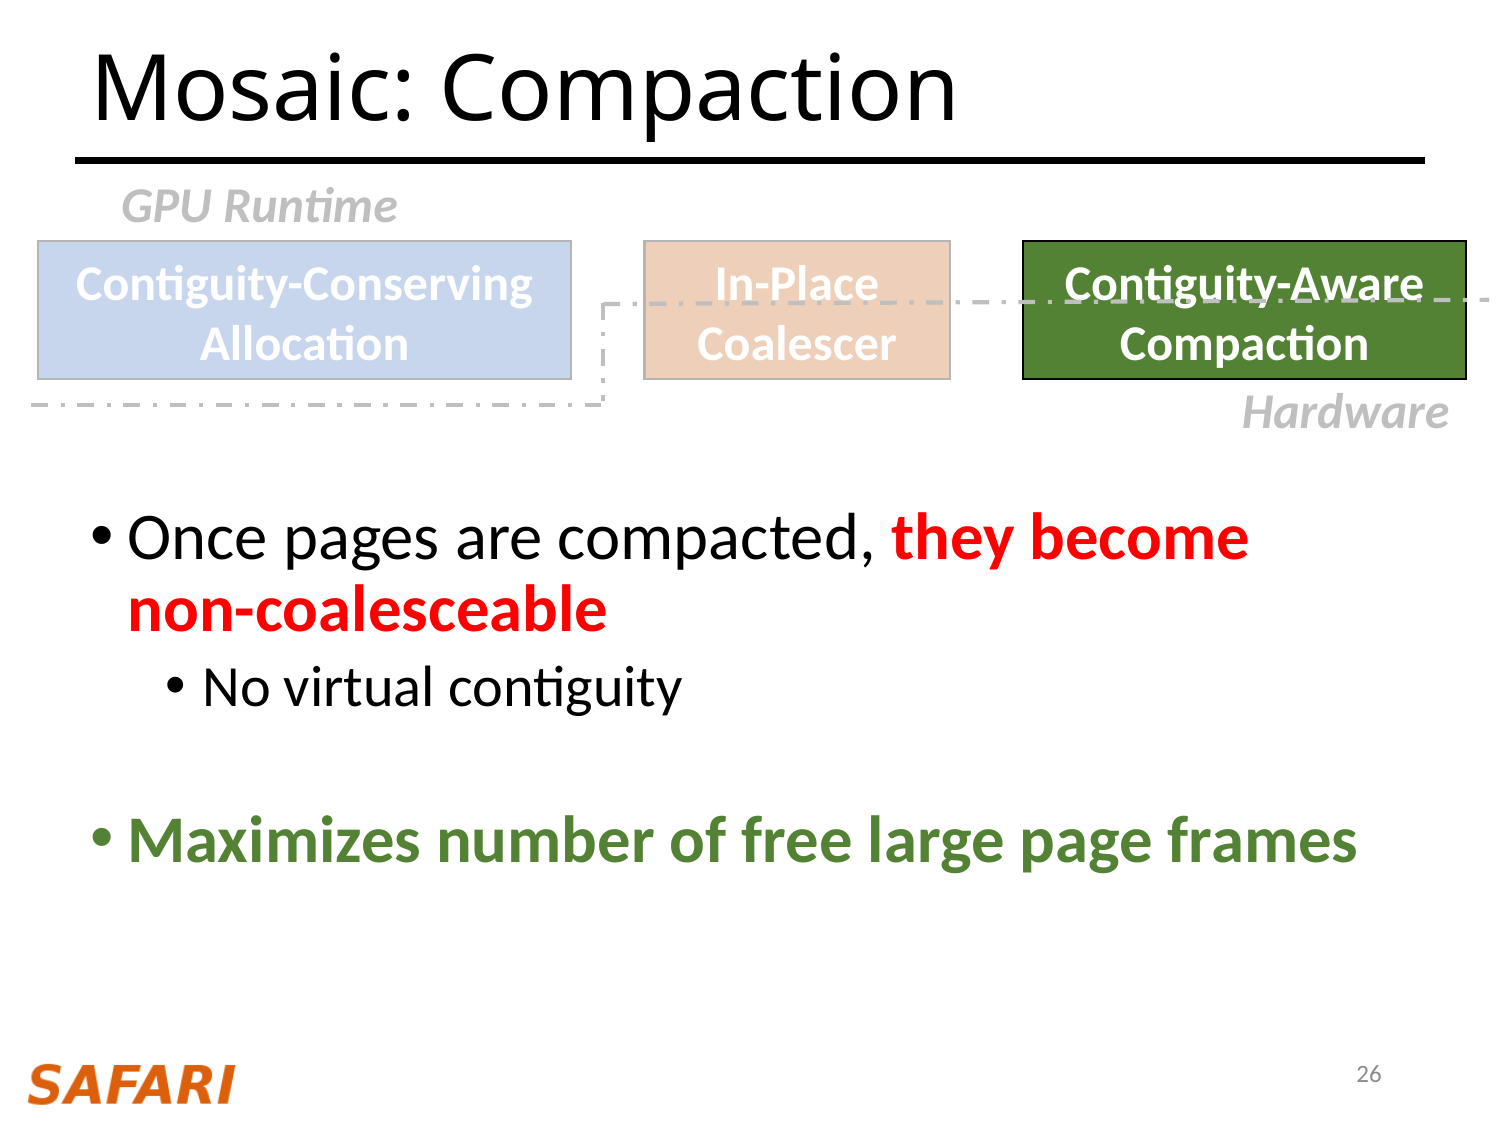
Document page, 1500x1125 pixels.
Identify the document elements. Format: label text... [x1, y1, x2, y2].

text_box Once pages are compacted, they become non-coalesceable No virtual contiguity Maximizes number of free large page frames [75, 447, 1481, 1085]
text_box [31, 165, 1490, 447]
title Mosaic: Compaction [75, 21, 1425, 157]
picture [26, 1054, 243, 1117]
slide_number 26 [1059, 1042, 1397, 1103]
